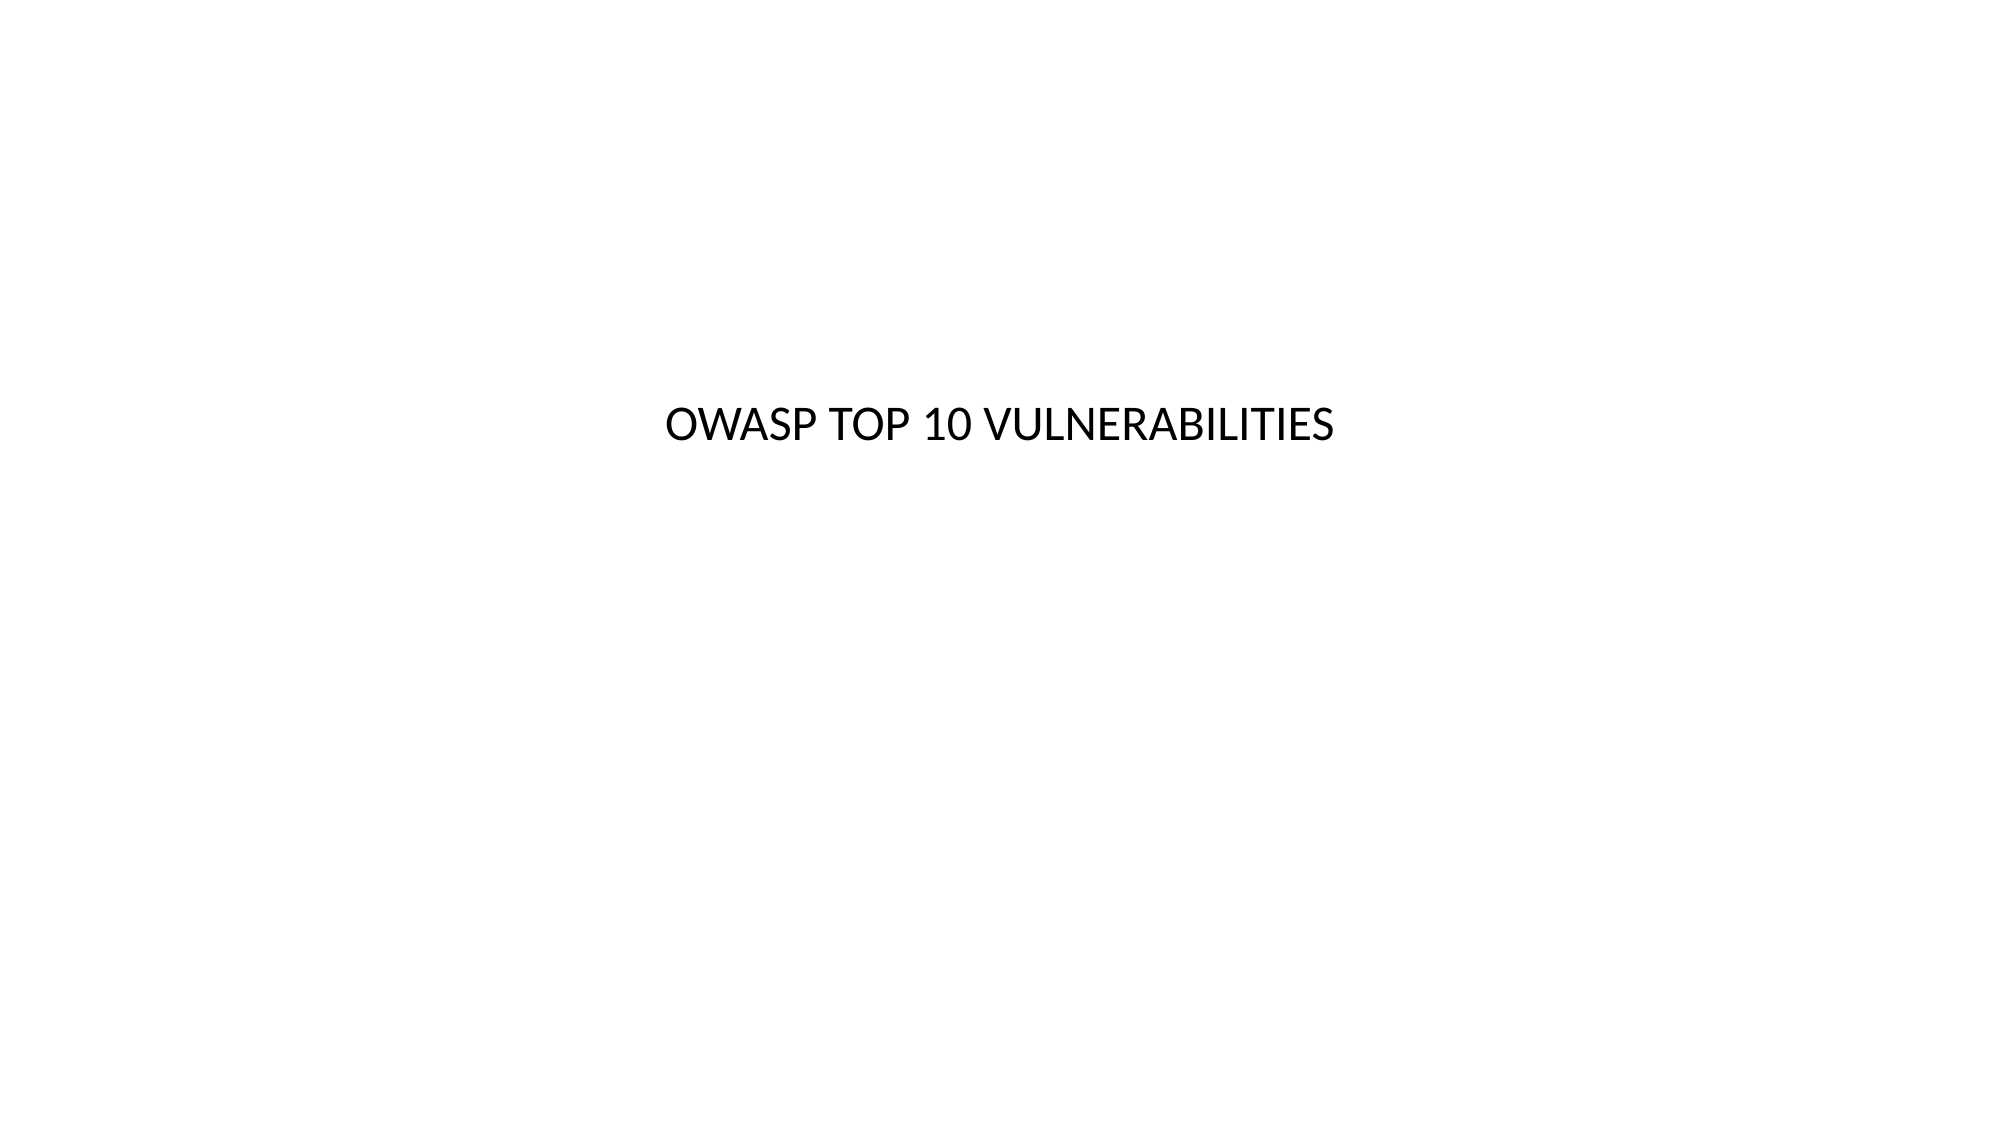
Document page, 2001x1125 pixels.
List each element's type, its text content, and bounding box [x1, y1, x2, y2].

subtitle OWASP TOP 10 VULNERABILITIES [249, 389, 1750, 661]
